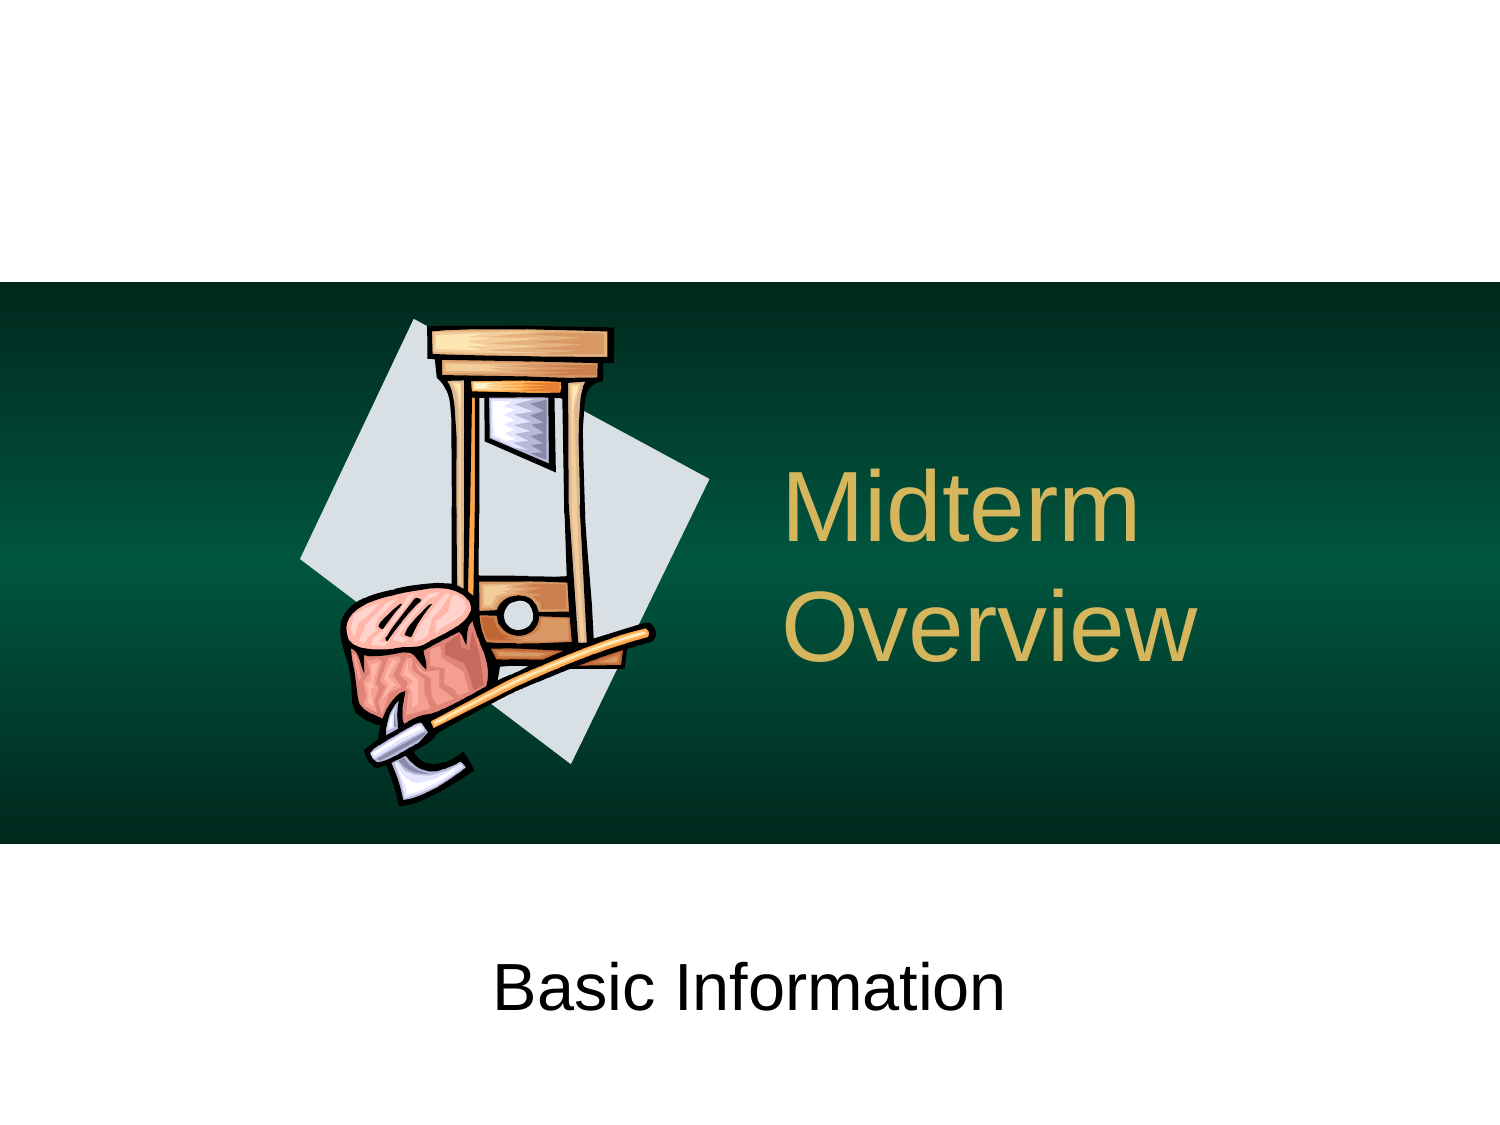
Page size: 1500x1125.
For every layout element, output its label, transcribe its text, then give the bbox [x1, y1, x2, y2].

subtitle Basic Information [0, 841, 1500, 1125]
title Midterm Overview [751, 282, 1500, 841]
picture [299, 318, 711, 807]
